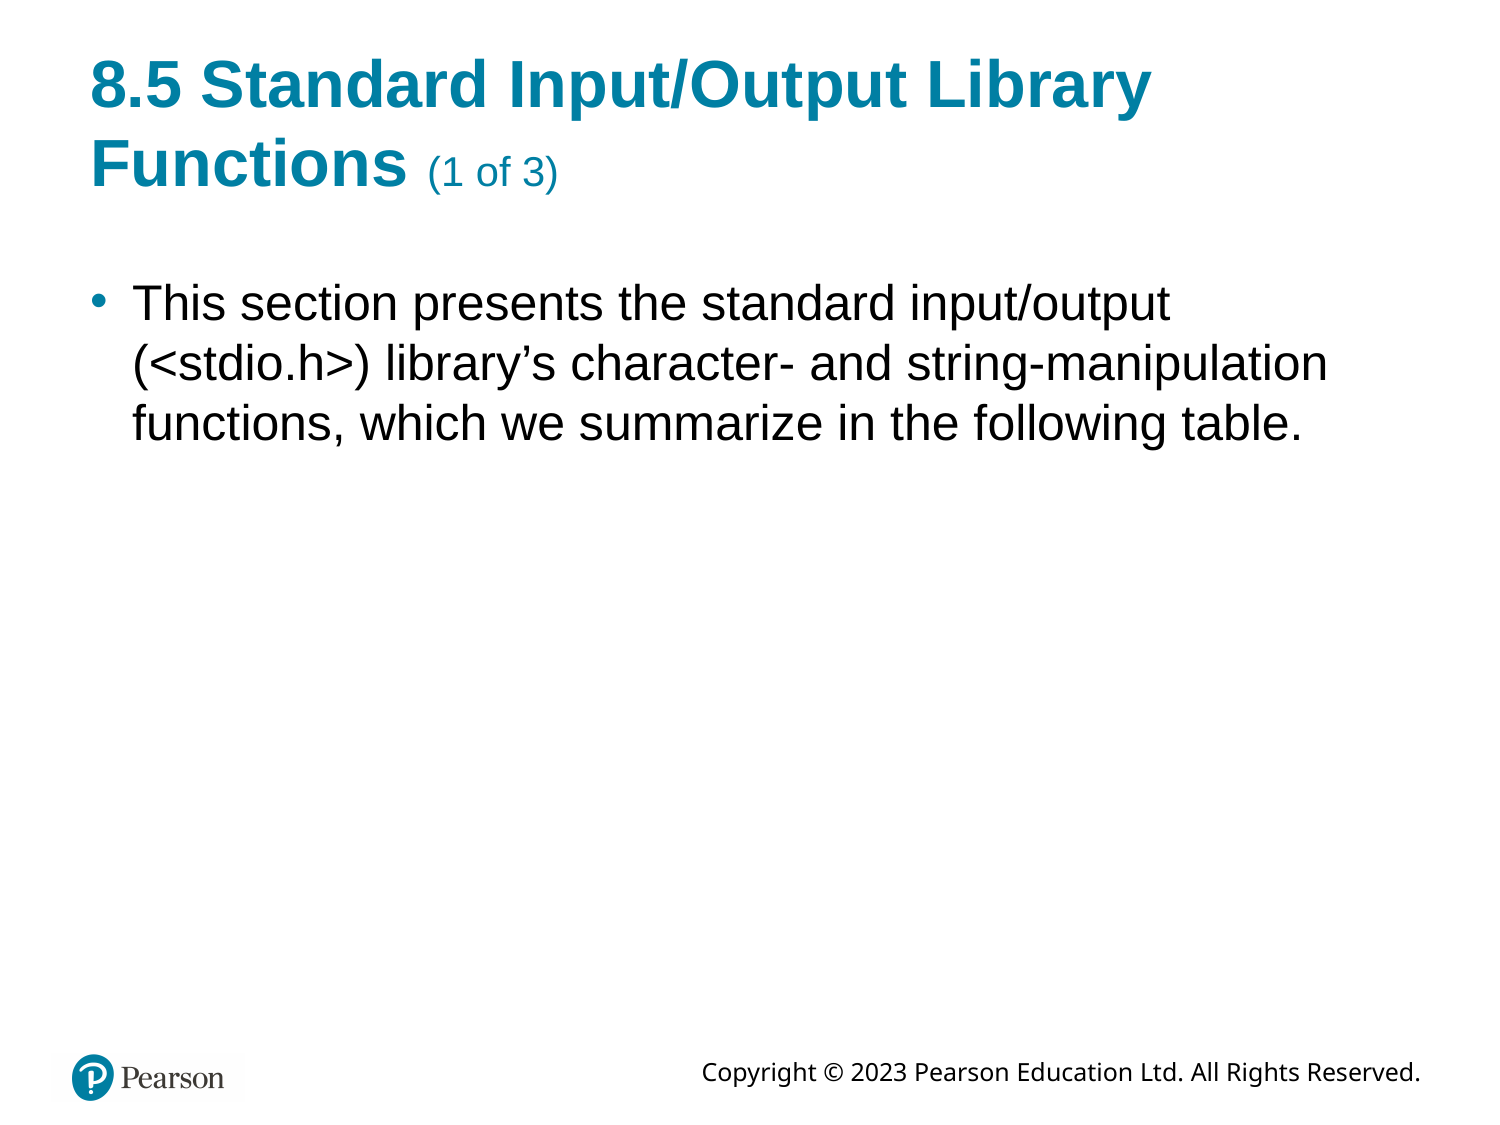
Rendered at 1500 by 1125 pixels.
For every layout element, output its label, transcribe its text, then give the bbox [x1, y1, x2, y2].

picture [51, 1053, 245, 1102]
list This section presents the standard input/output (<stdio.h>) library’s character- and string-manipulation functions, which we summarize in the following table. [75, 255, 1425, 1008]
title 8.5 Standard Input/Output Library Functions (1 of 3) [75, 35, 1425, 216]
